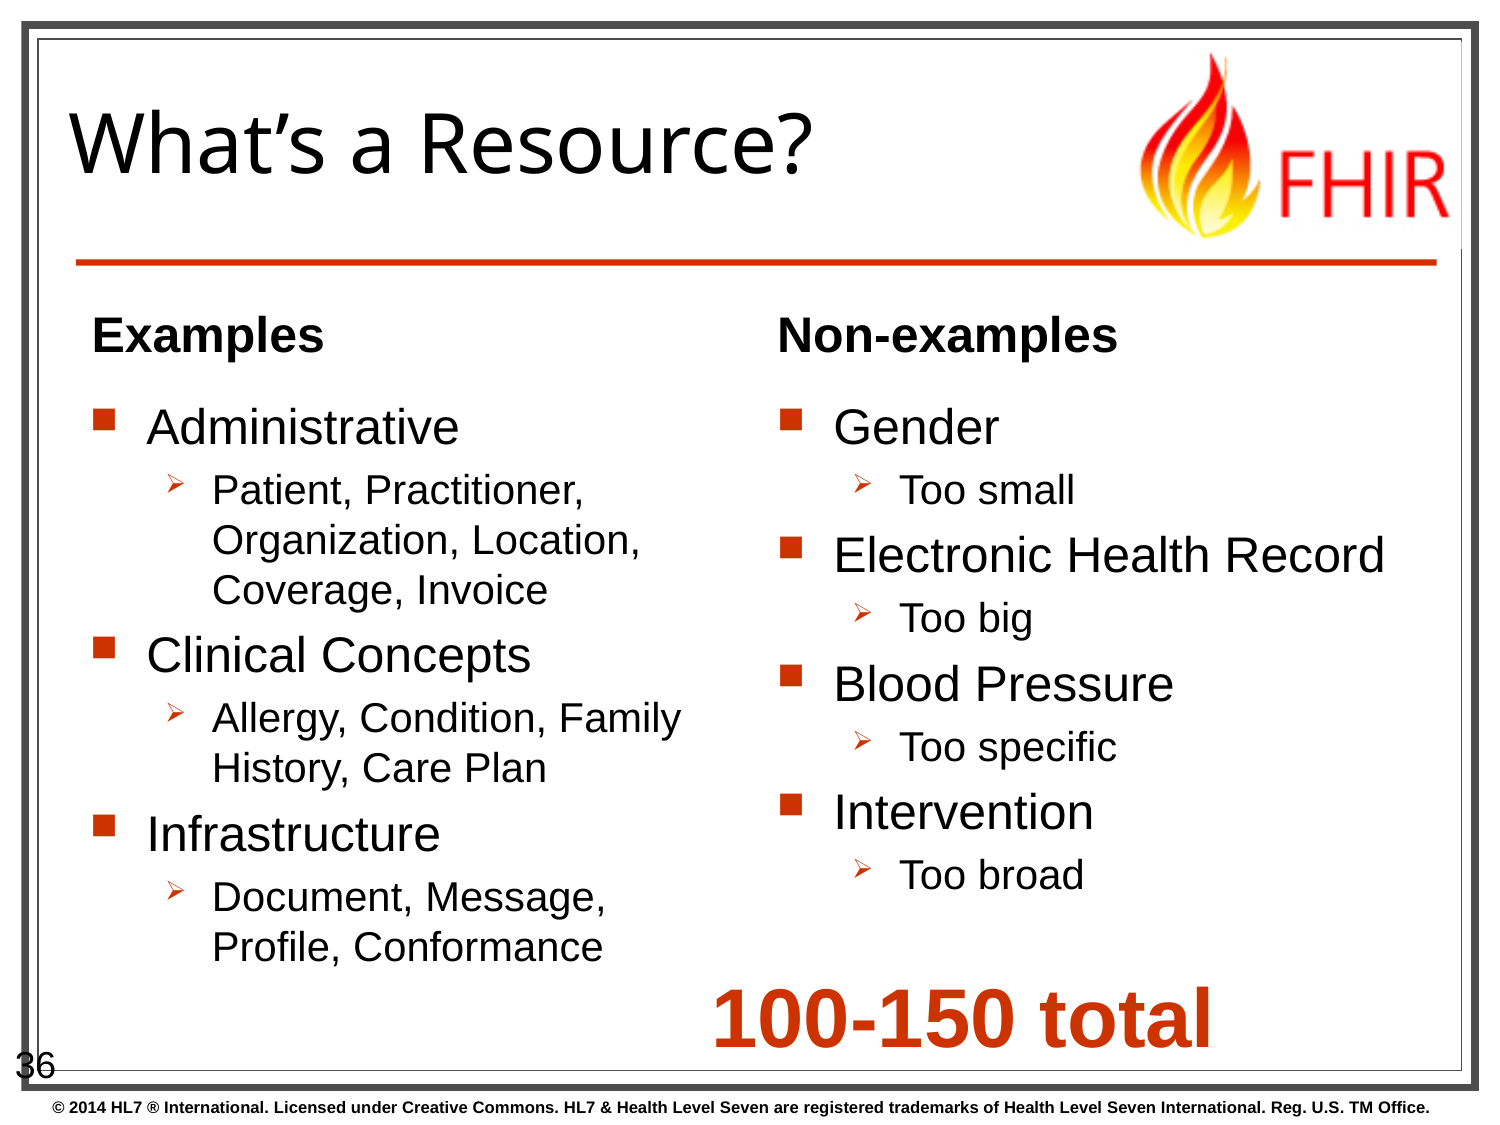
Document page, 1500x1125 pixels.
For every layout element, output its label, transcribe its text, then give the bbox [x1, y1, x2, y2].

text_box 100-150 total [696, 956, 1246, 1072]
picture [1128, 42, 1462, 249]
list Administrative Patient, Practitioner, Organization, Location, Coverage, Invoice Clinical Concepts Allergy, Condition, Family History, Care Plan Infrastructure Document, Message, Profile, Conformance [75, 386, 738, 1059]
list Examples [76, 280, 740, 386]
list Gender Too small Electronic Health Record Too big Blood Pressure Too specific Intervention Too broad [761, 386, 1425, 1059]
title What’s a Resource? [53, 54, 1128, 244]
list Non-examples [761, 280, 1425, 386]
slide_number 36 [0, 1034, 119, 1071]
